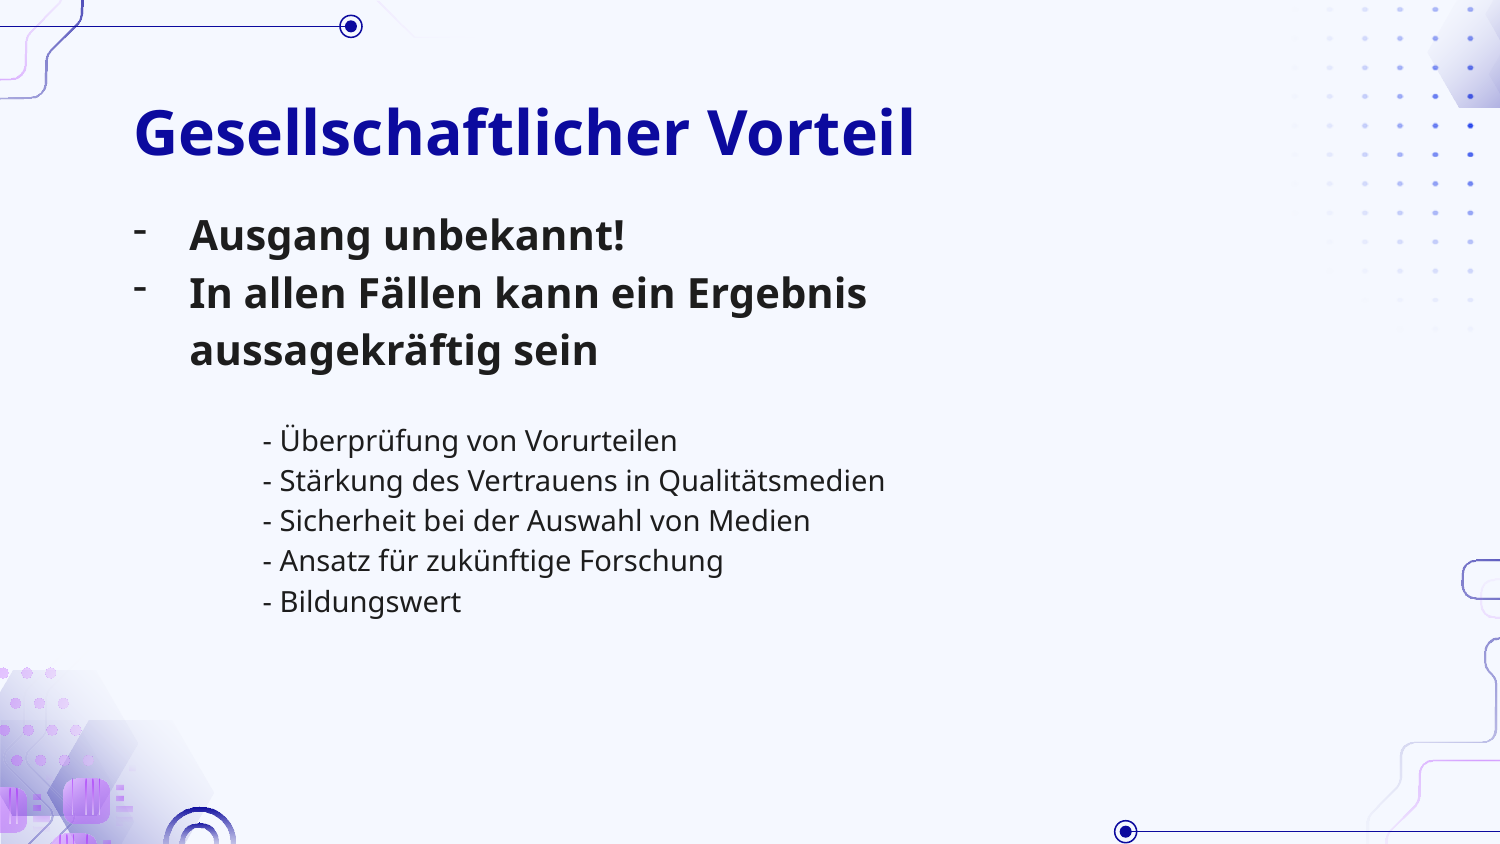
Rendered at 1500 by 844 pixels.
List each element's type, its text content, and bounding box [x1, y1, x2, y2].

subtitle - Überprüfung von Vorurteilen - Stärkung des Vertrauens in Qualitätsmedien - Sicherheit bei der Auswahl von Medien - Ansatz für zukünftige Forschung - Bildungswert [247, 402, 1130, 619]
title Gesellschaftlicher Vorteil [118, 77, 1382, 172]
subtitle Ausgang unbekannt! In allen Fällen kann ein Ergebnis aussagekräftig sein [118, 249, 914, 390]
picture [1243, 0, 1500, 352]
